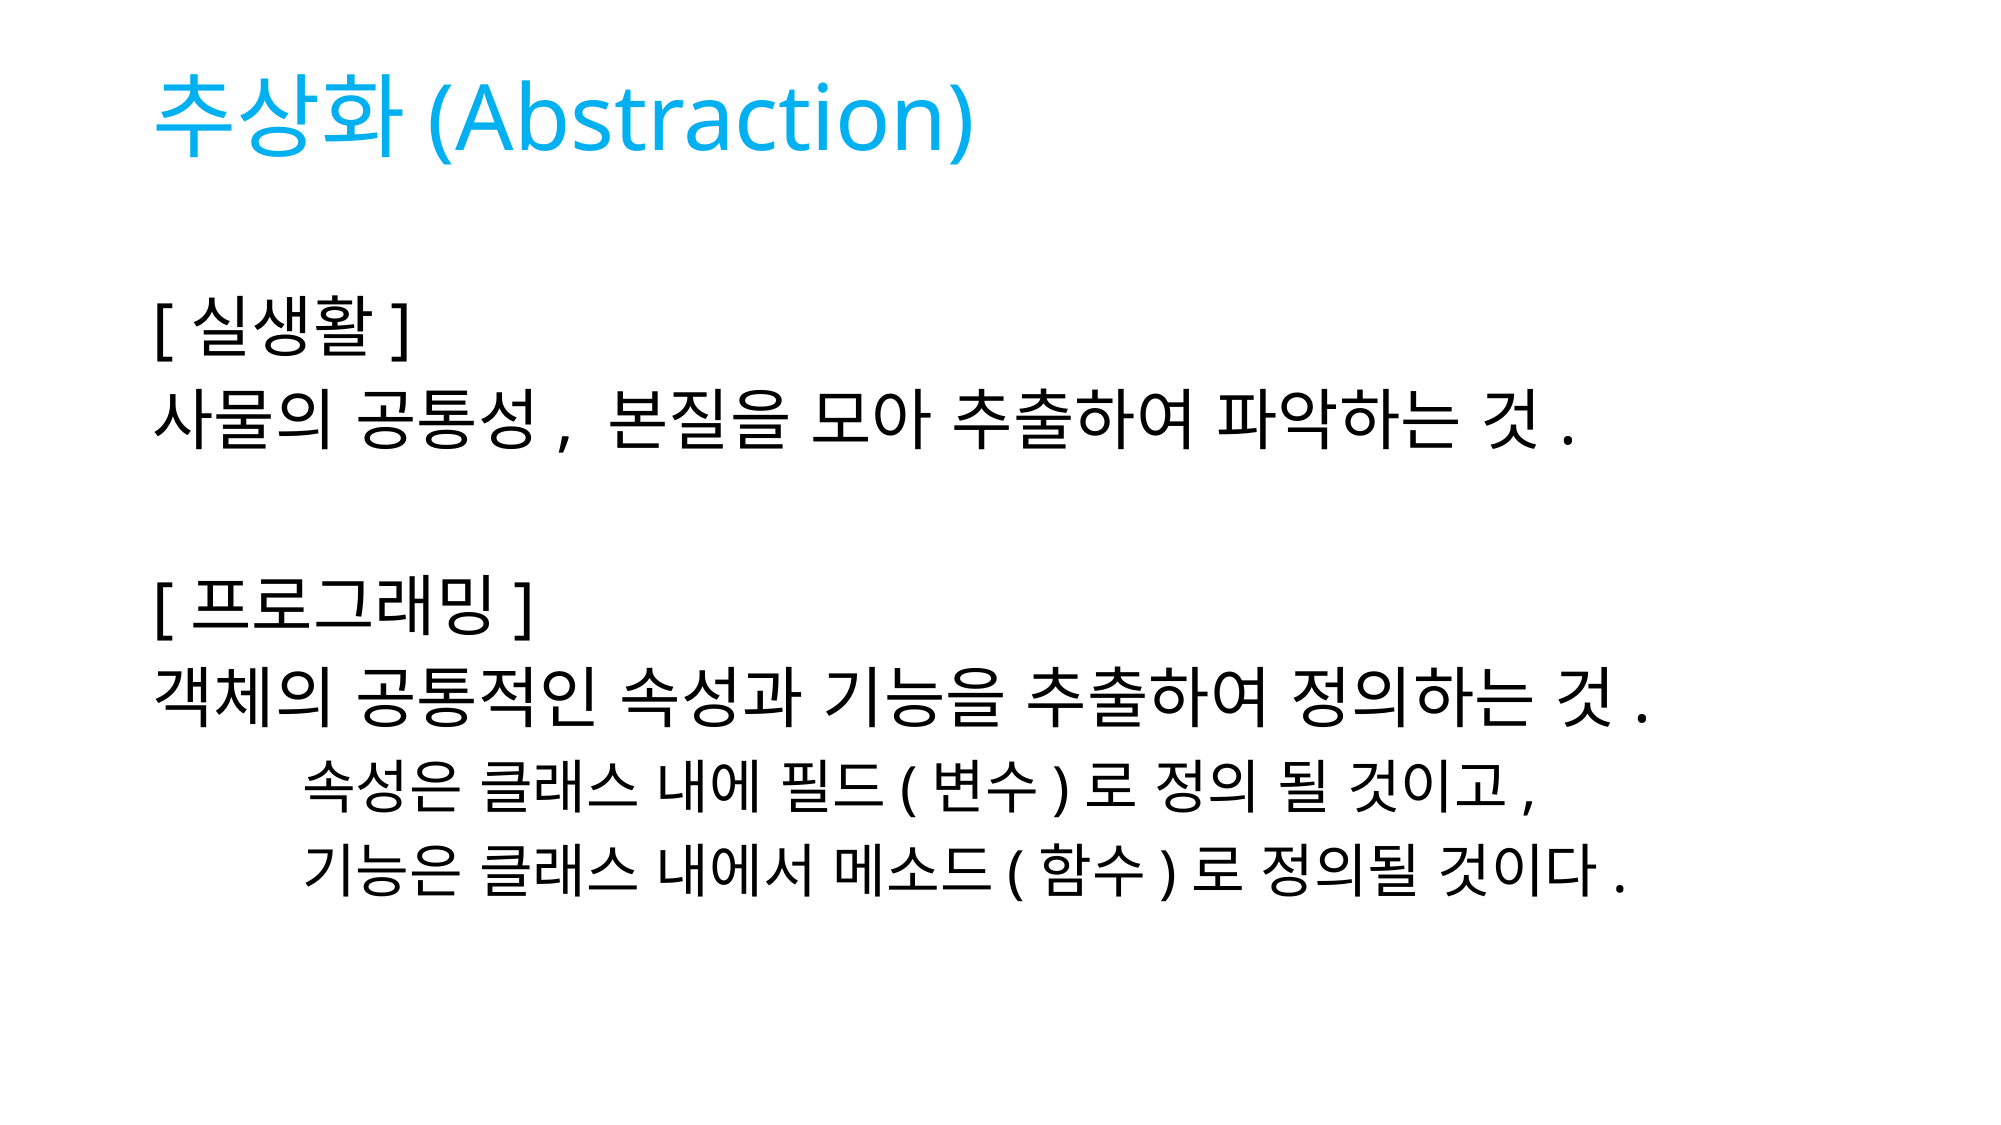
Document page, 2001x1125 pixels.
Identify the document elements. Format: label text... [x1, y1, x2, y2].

text_box [실생활] 사물의 공통성, 본질을 모아 추출하여 파악하는 것. [프로그래밍] 객체의 공통적인 속성과 기능을 추출하여 정의하는 것. 속성은 클래스 내에 필드(변수)로 정의 될 것이고, 기능은 클래스 내에서 메소드(함수)로 정의될 것이다. [137, 286, 1786, 1087]
title 추상화(Abstraction) [137, 12, 1863, 230]
